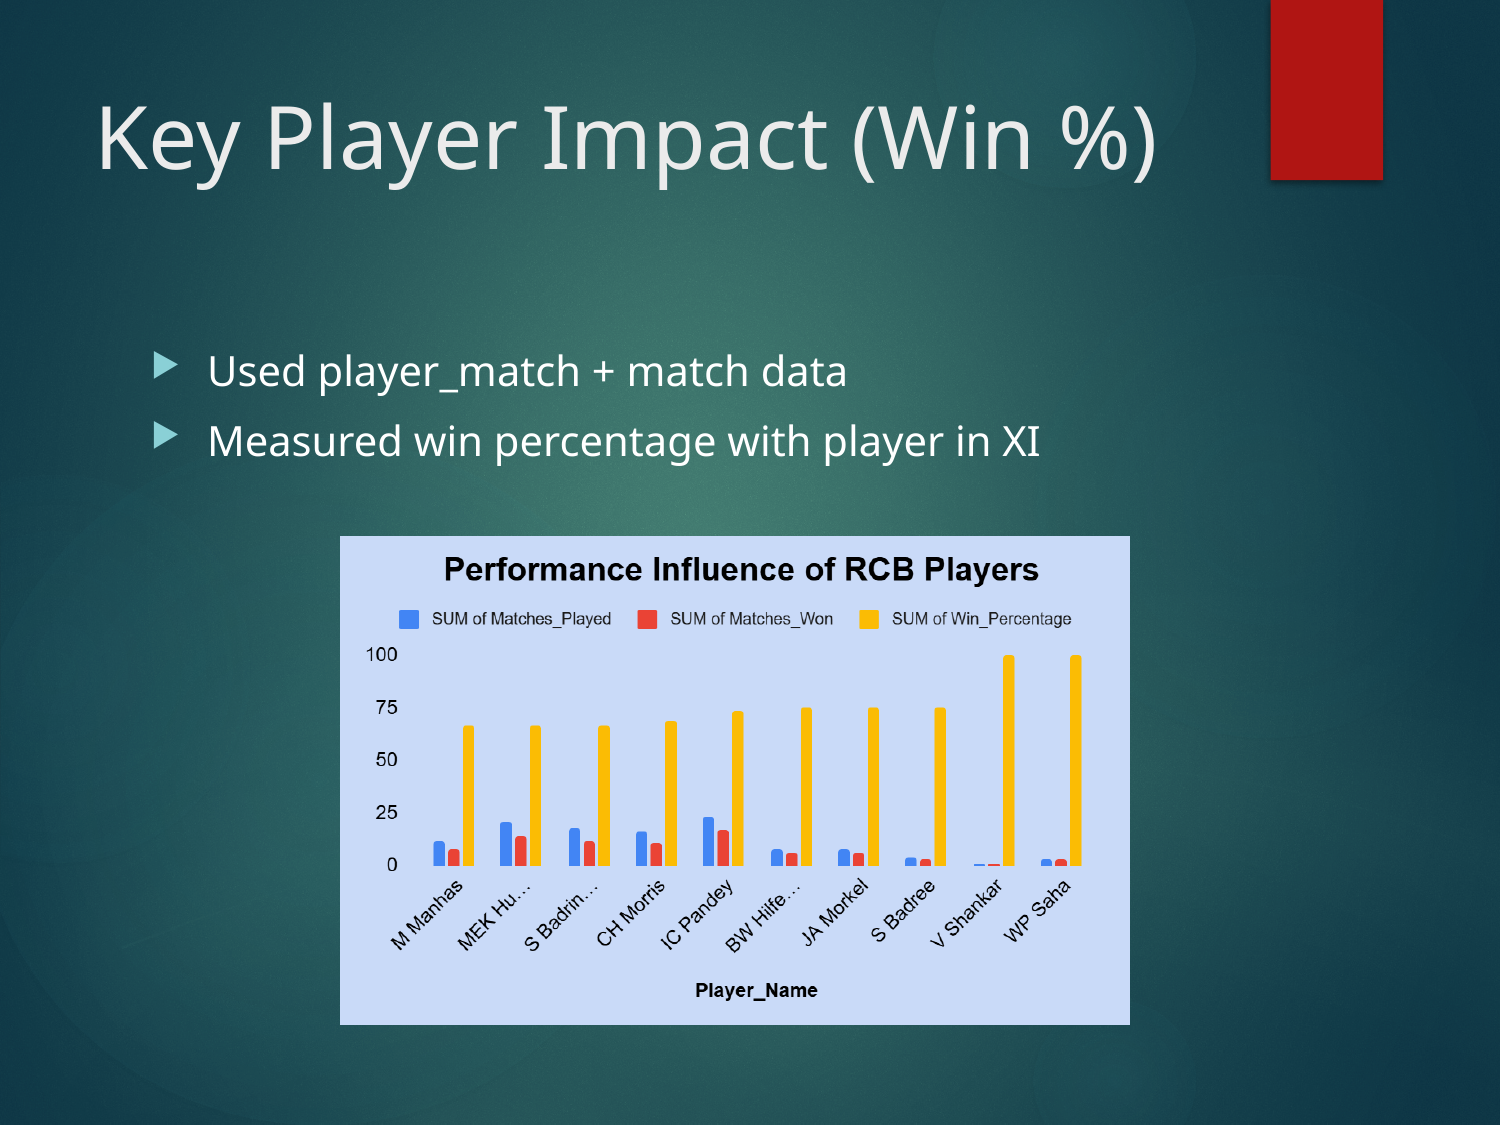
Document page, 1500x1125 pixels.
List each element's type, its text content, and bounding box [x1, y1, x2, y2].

title Key Player Impact (Win %) [79, 74, 1237, 304]
list Used player_match + match data Measured win percentage with player in XI [135, 336, 1237, 1025]
picture [340, 536, 1130, 1026]
